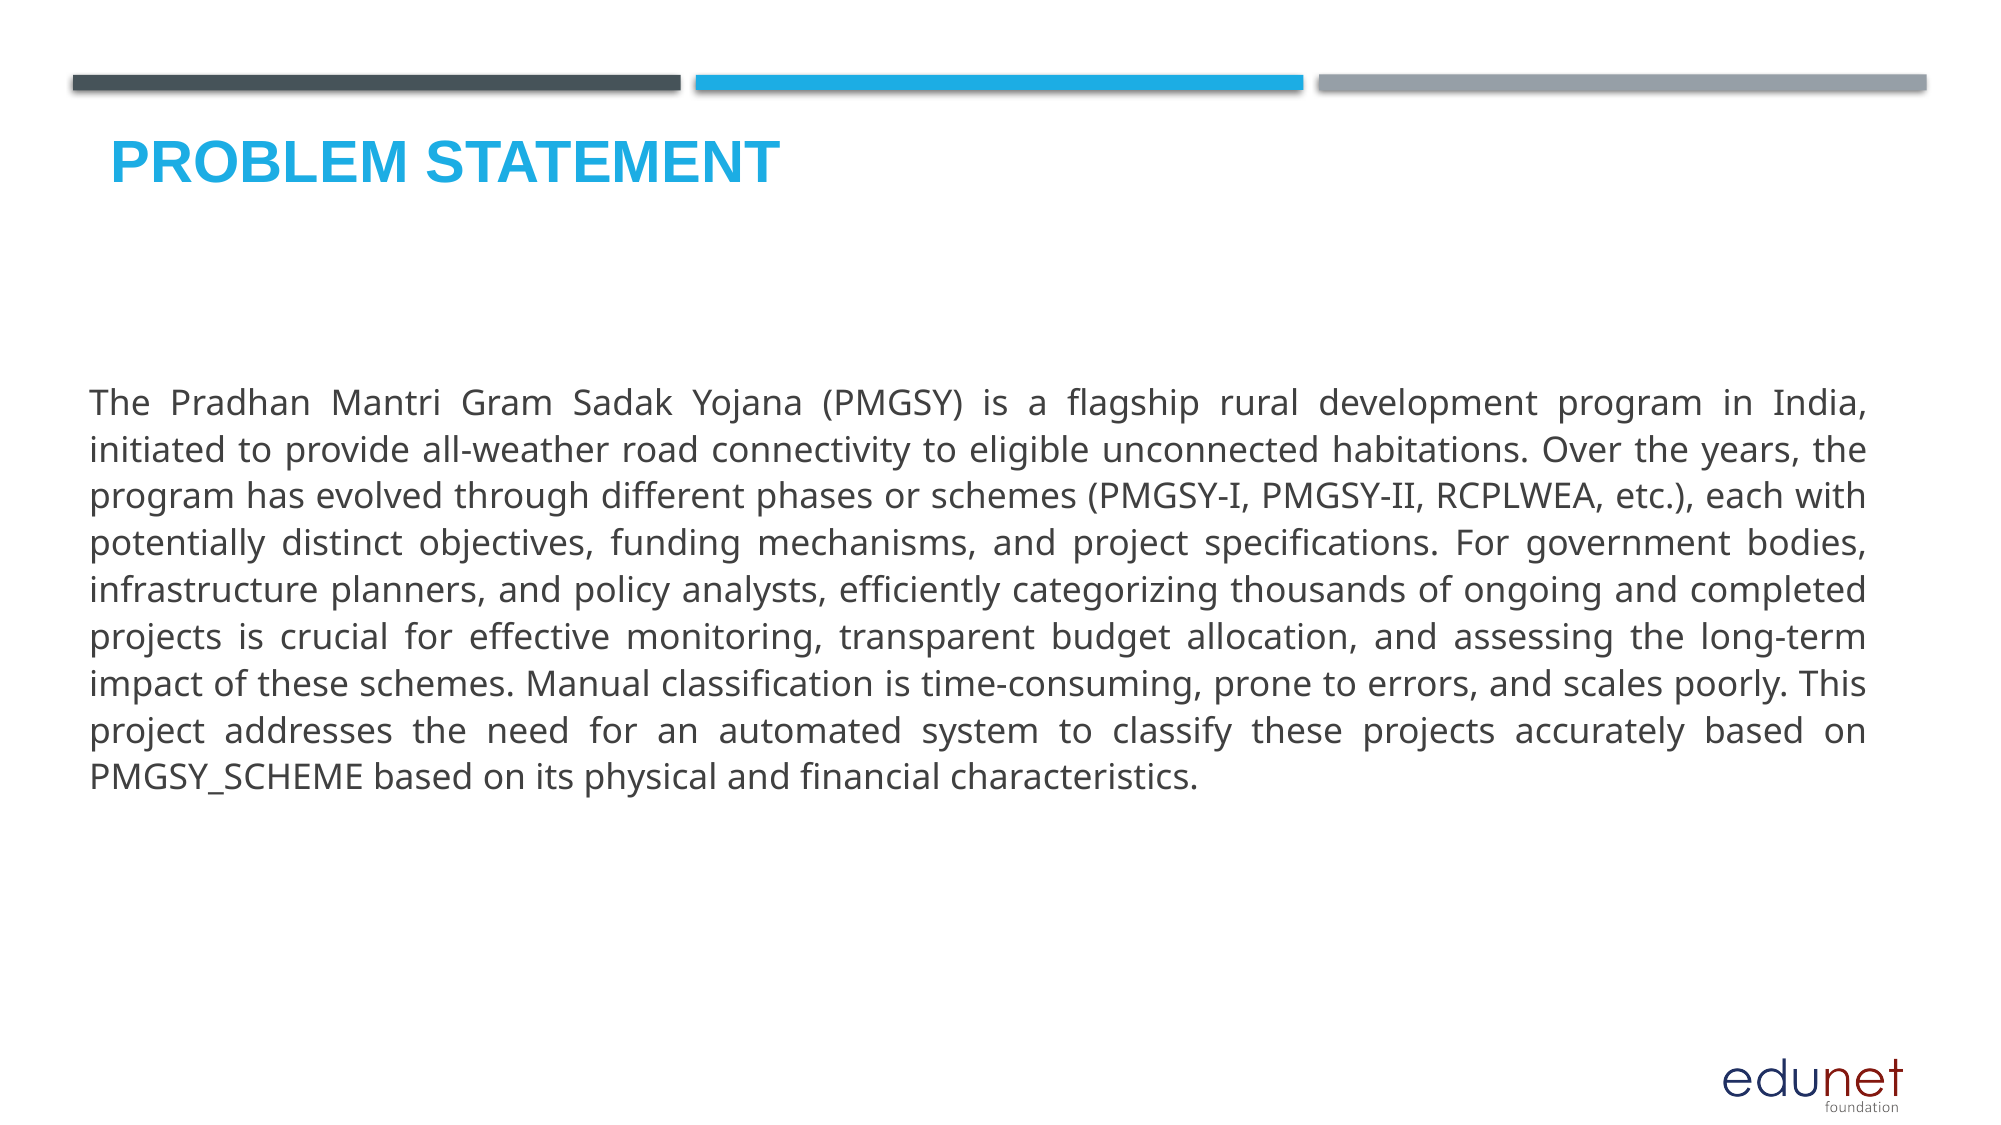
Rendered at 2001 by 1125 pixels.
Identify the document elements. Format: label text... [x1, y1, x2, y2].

title Problem Statement [95, 115, 1905, 203]
list The Pradhan Mantri Gram Sadak Yojana (PMGSY) is a flagship rural development program in India, initiated to provide all-weather road connectivity to eligible unconnected habitations. Over the years, the program has evolved through different phases or schemes (PMGSY-I, PMGSY-II, RCPLWEA, etc.), each with potentially distinct objectives, funding mechanisms, and project specifications. For government bodies, infrastructure planners, and policy analysts, efficiently categorizing thousands of ongoing and completed projects is crucial for effective monitoring, transparent budget allocation, and assessing the long-term impact of these schemes. Manual classification is time-consuming, prone to errors, and scales poorly. This project addresses the need for an automated system to classify these projects accurately based on PMGSY_SCHEME based on its physical and financial characteristics. [74, 203, 1884, 970]
picture [1719, 1056, 1905, 1116]
